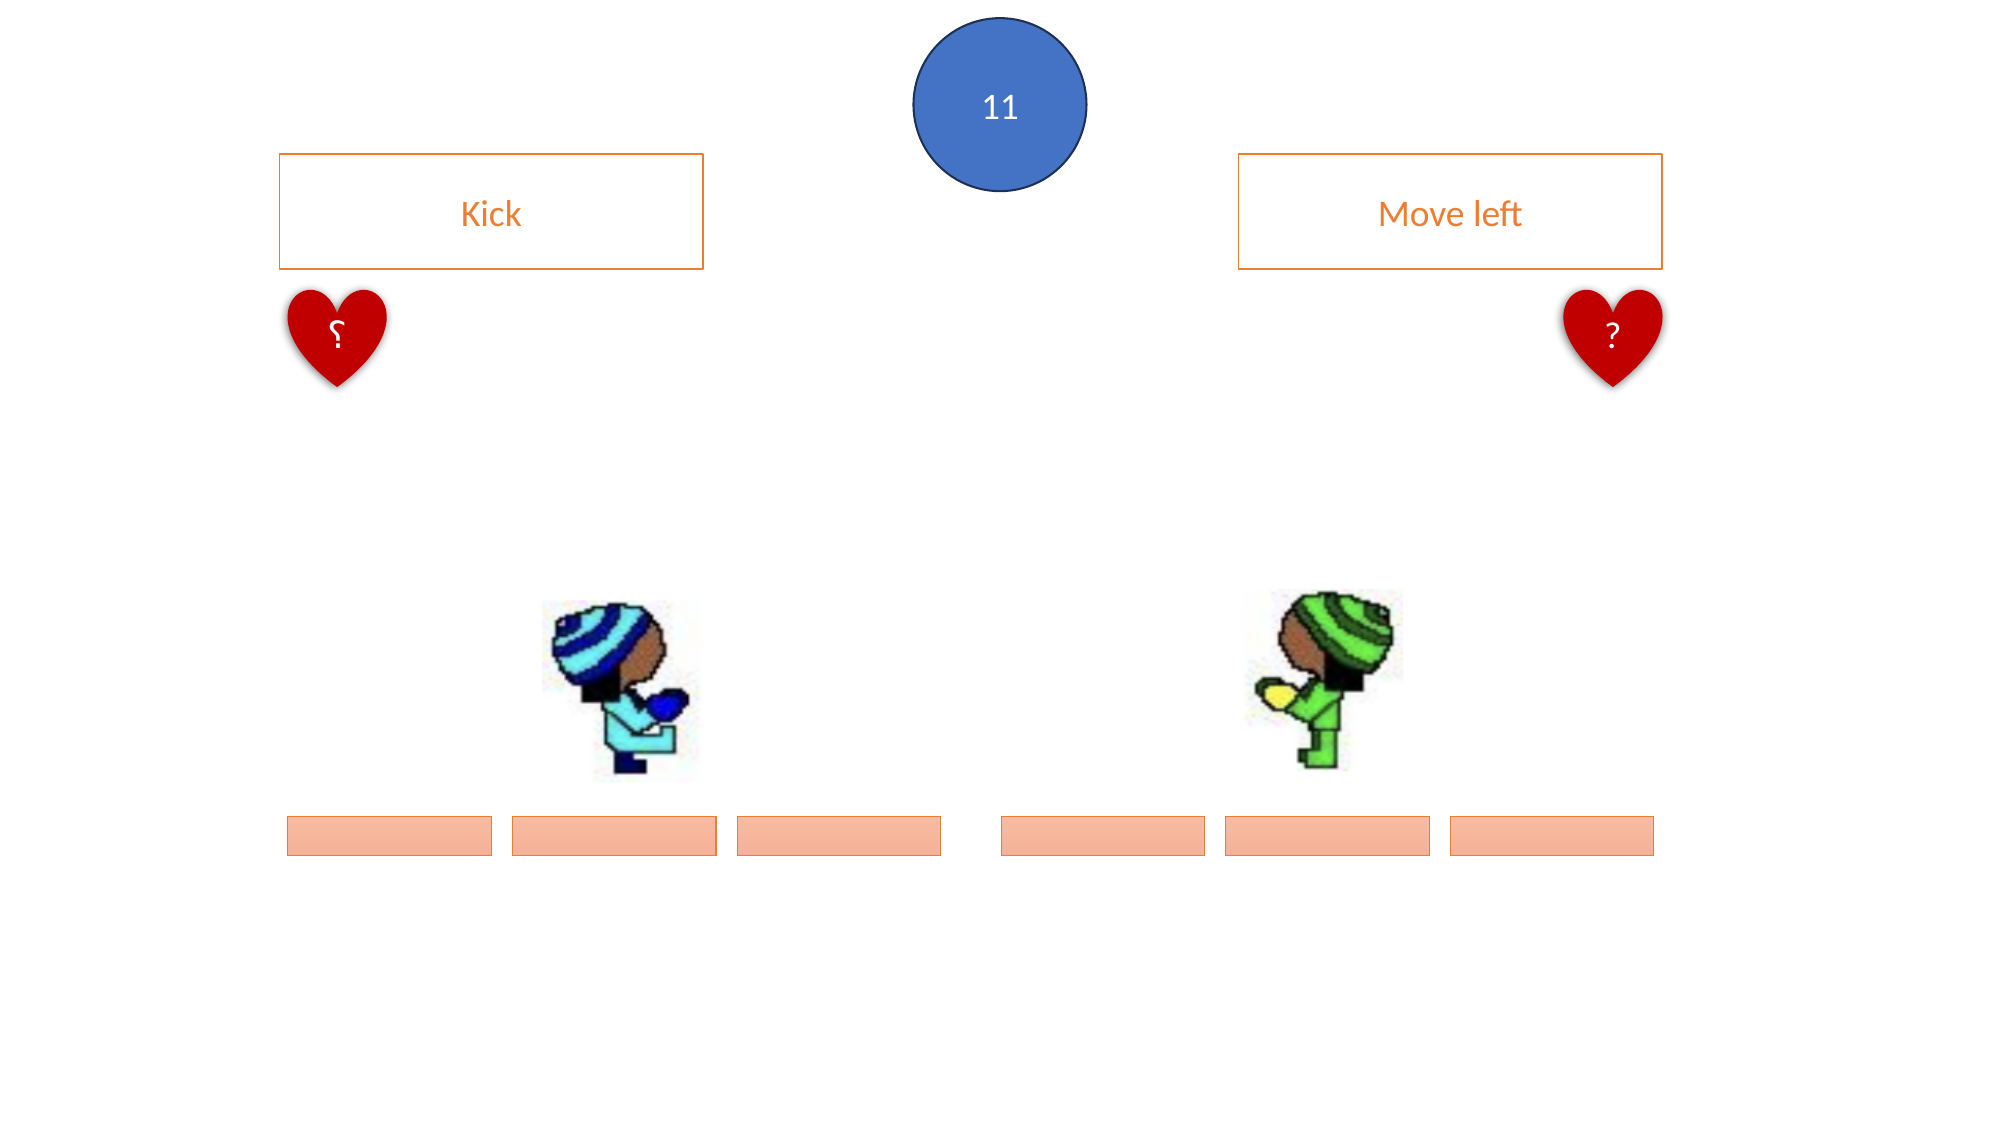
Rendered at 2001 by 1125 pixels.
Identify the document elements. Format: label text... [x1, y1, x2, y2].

text_box [1001, 816, 1205, 856]
text_box ? [1563, 289, 1663, 388]
text_box [512, 816, 717, 856]
picture [1226, 583, 1430, 795]
text_box 11 [912, 17, 1088, 193]
text_box [737, 816, 941, 856]
text_box Move left [1238, 153, 1663, 270]
picture [530, 588, 709, 795]
text_box ؟ [287, 289, 387, 388]
text_box [1450, 816, 1654, 856]
text_box [1225, 816, 1430, 856]
text_box [287, 816, 492, 856]
text_box Kick [279, 153, 704, 270]
